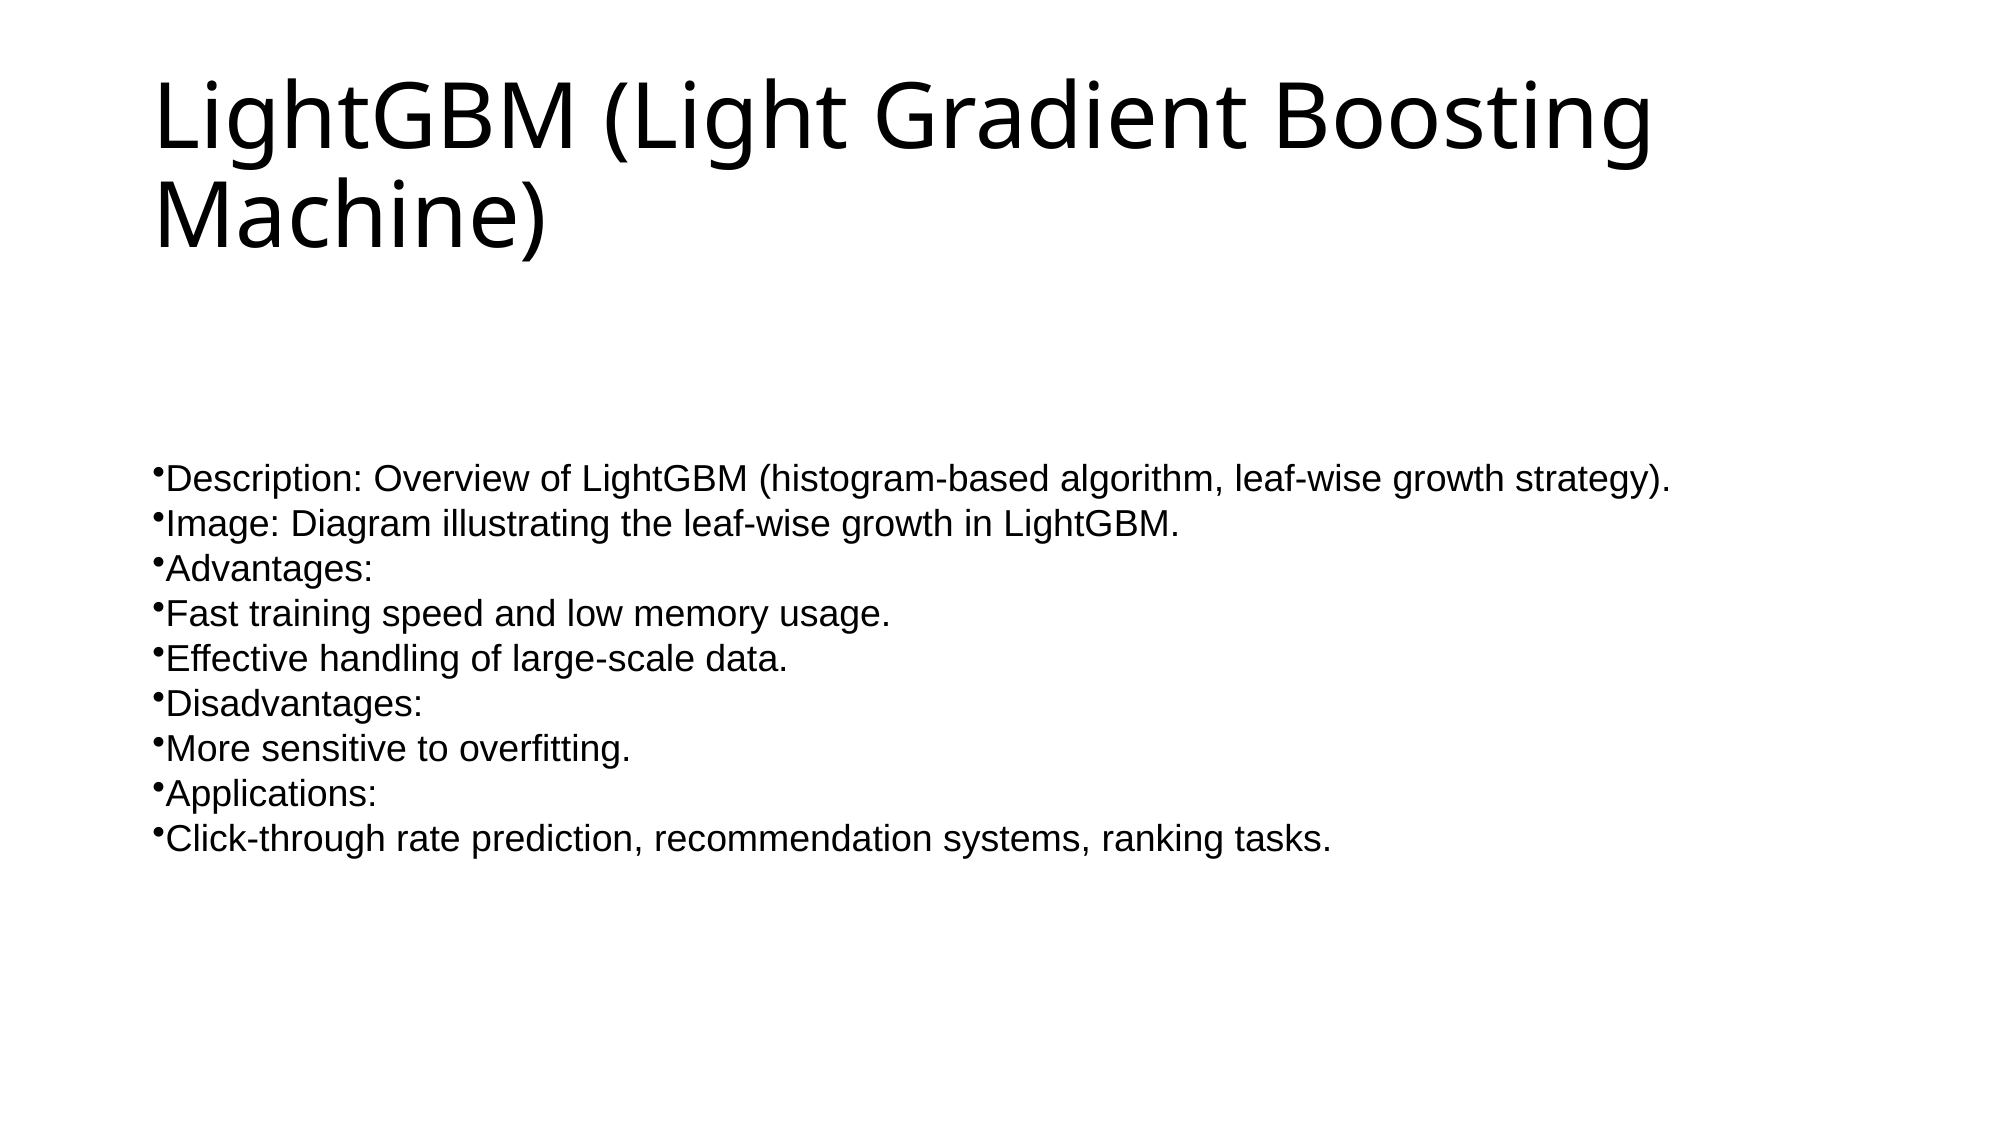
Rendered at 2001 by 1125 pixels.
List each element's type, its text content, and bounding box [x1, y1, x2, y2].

list Description: Overview of LightGBM (histogram-based algorithm, leaf-wise growth strategy). Image: Diagram illustrating the leaf-wise growth in LightGBM. Advantages: Fast training speed and low memory usage. Effective handling of large-scale data. Disadvantages: More sensitive to overfitting. Applications: Click-through rate prediction, recommendation systems, ranking tasks. [137, 329, 1863, 983]
title LightGBM (Light Gradient Boosting Machine) [137, 59, 1863, 278]
